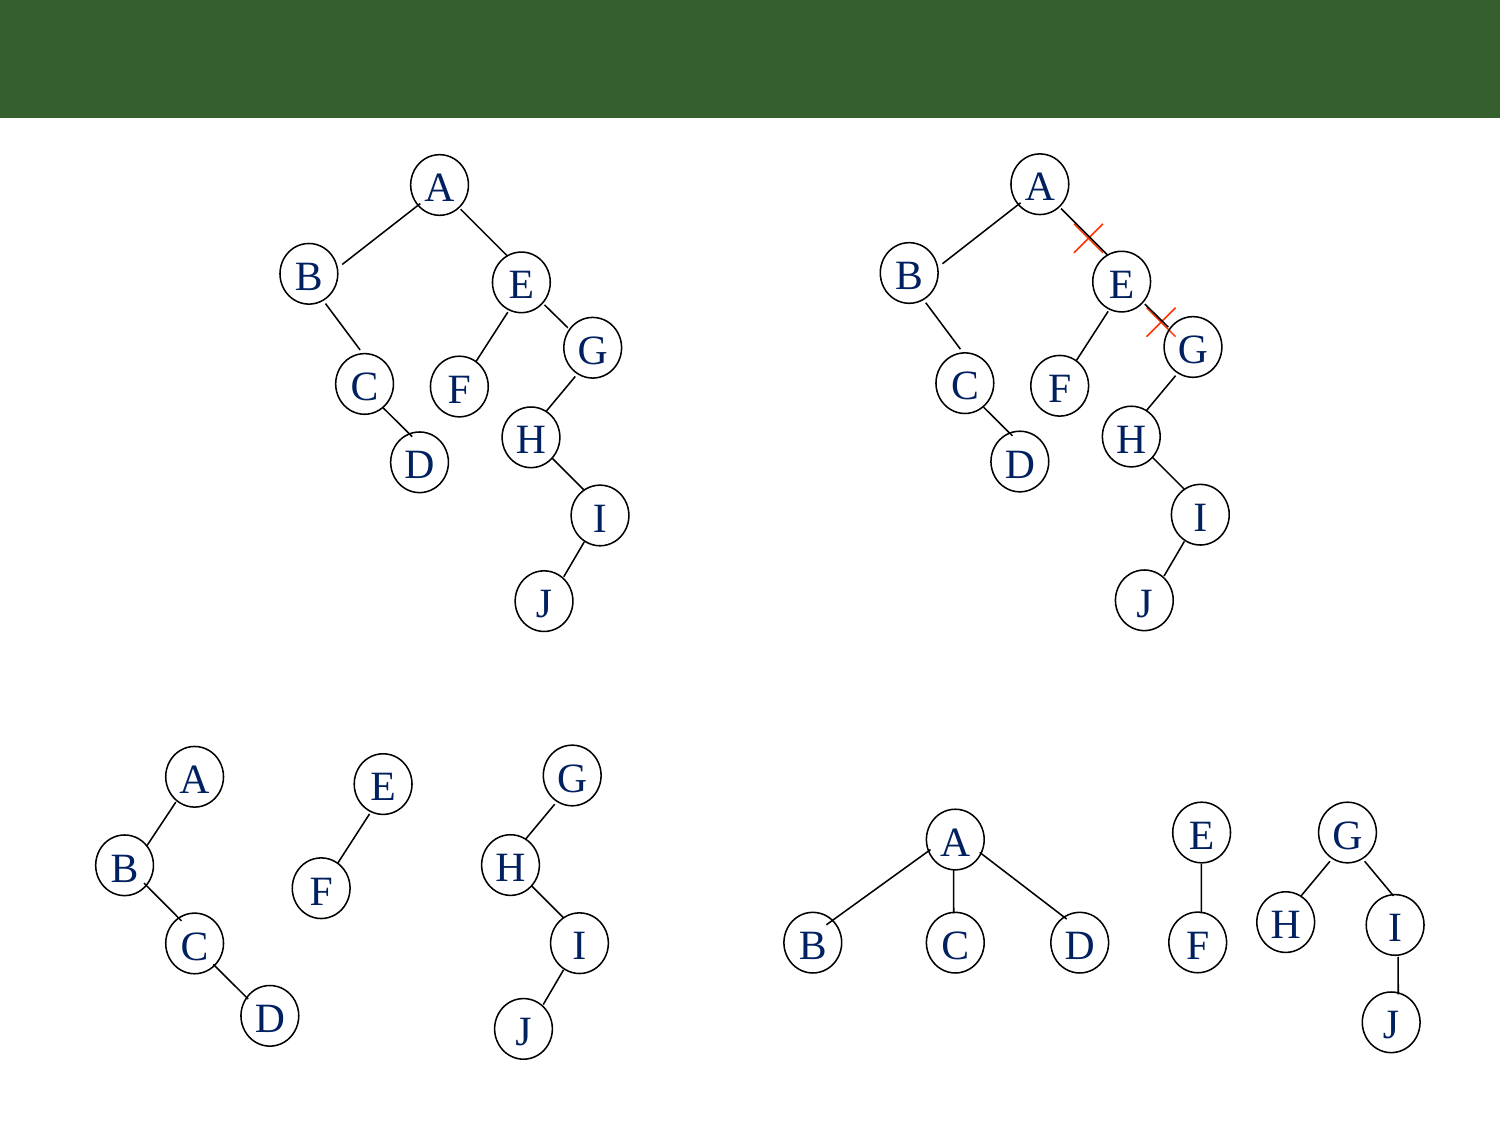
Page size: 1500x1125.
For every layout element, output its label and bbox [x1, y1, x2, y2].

text_box [880, 153, 1230, 631]
text_box [279, 154, 629, 632]
text_box [95, 745, 609, 1060]
text_box [783, 802, 1424, 1053]
